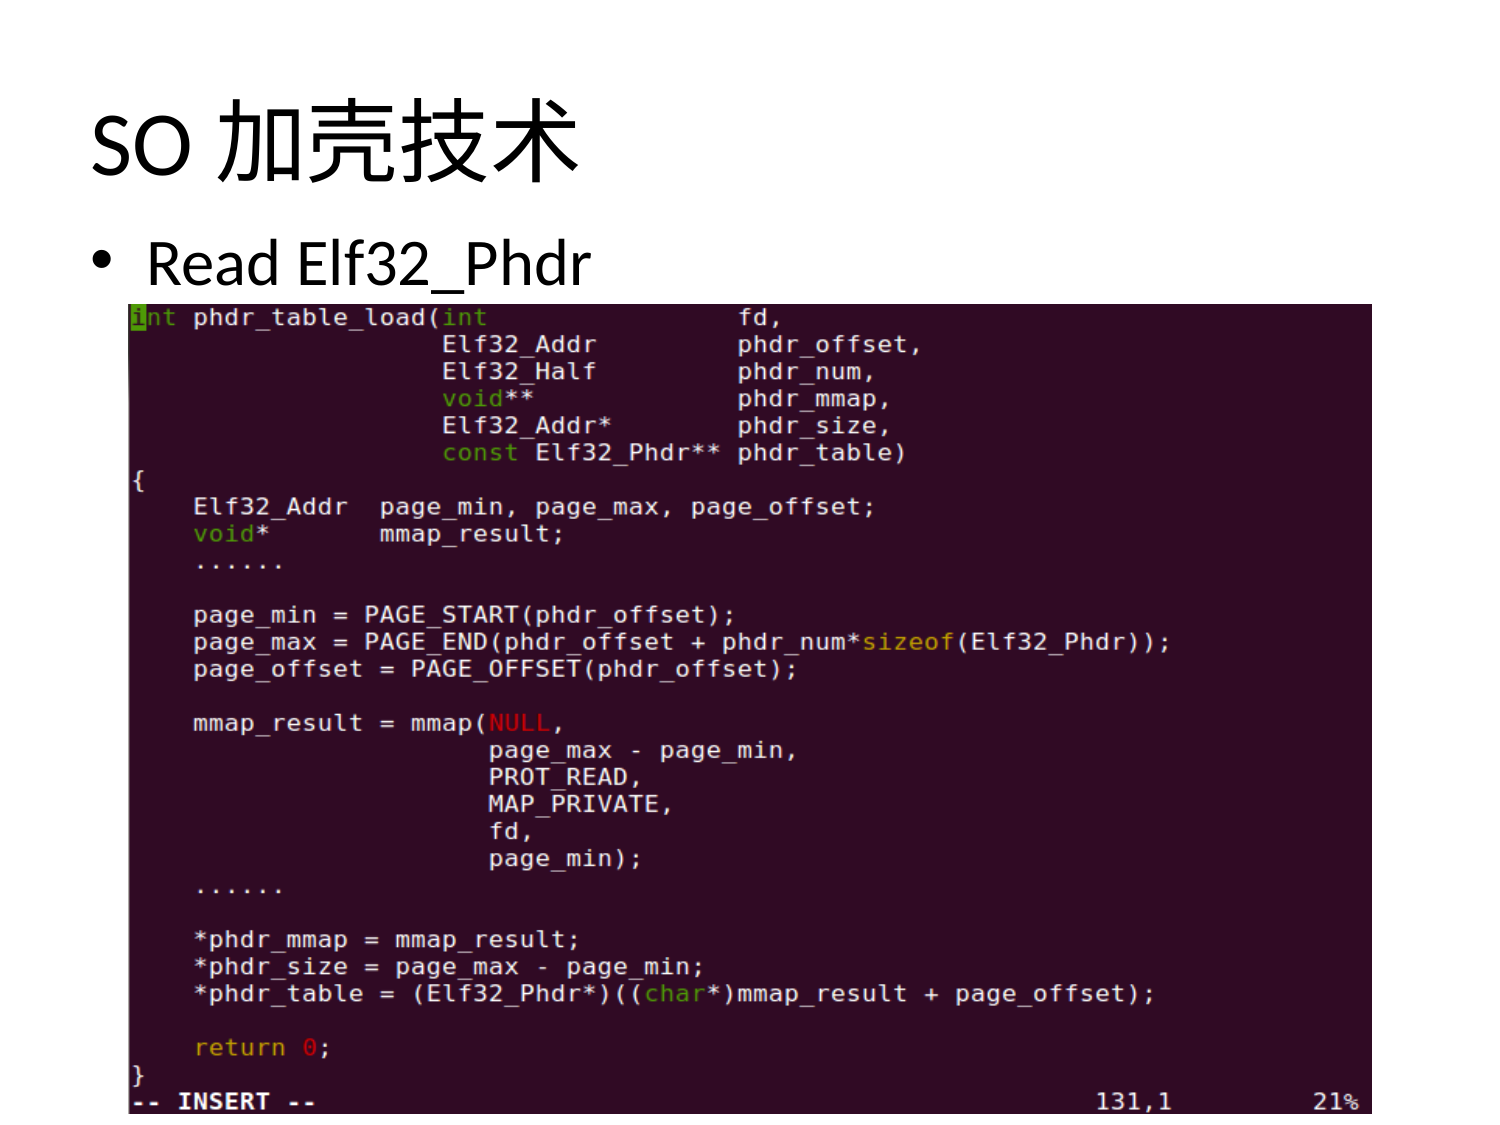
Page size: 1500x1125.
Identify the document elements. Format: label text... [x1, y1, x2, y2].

picture [128, 304, 1372, 1114]
list Read Elf32_Phdr [75, 210, 1425, 954]
title SO加壳技术 [75, 45, 1425, 210]
